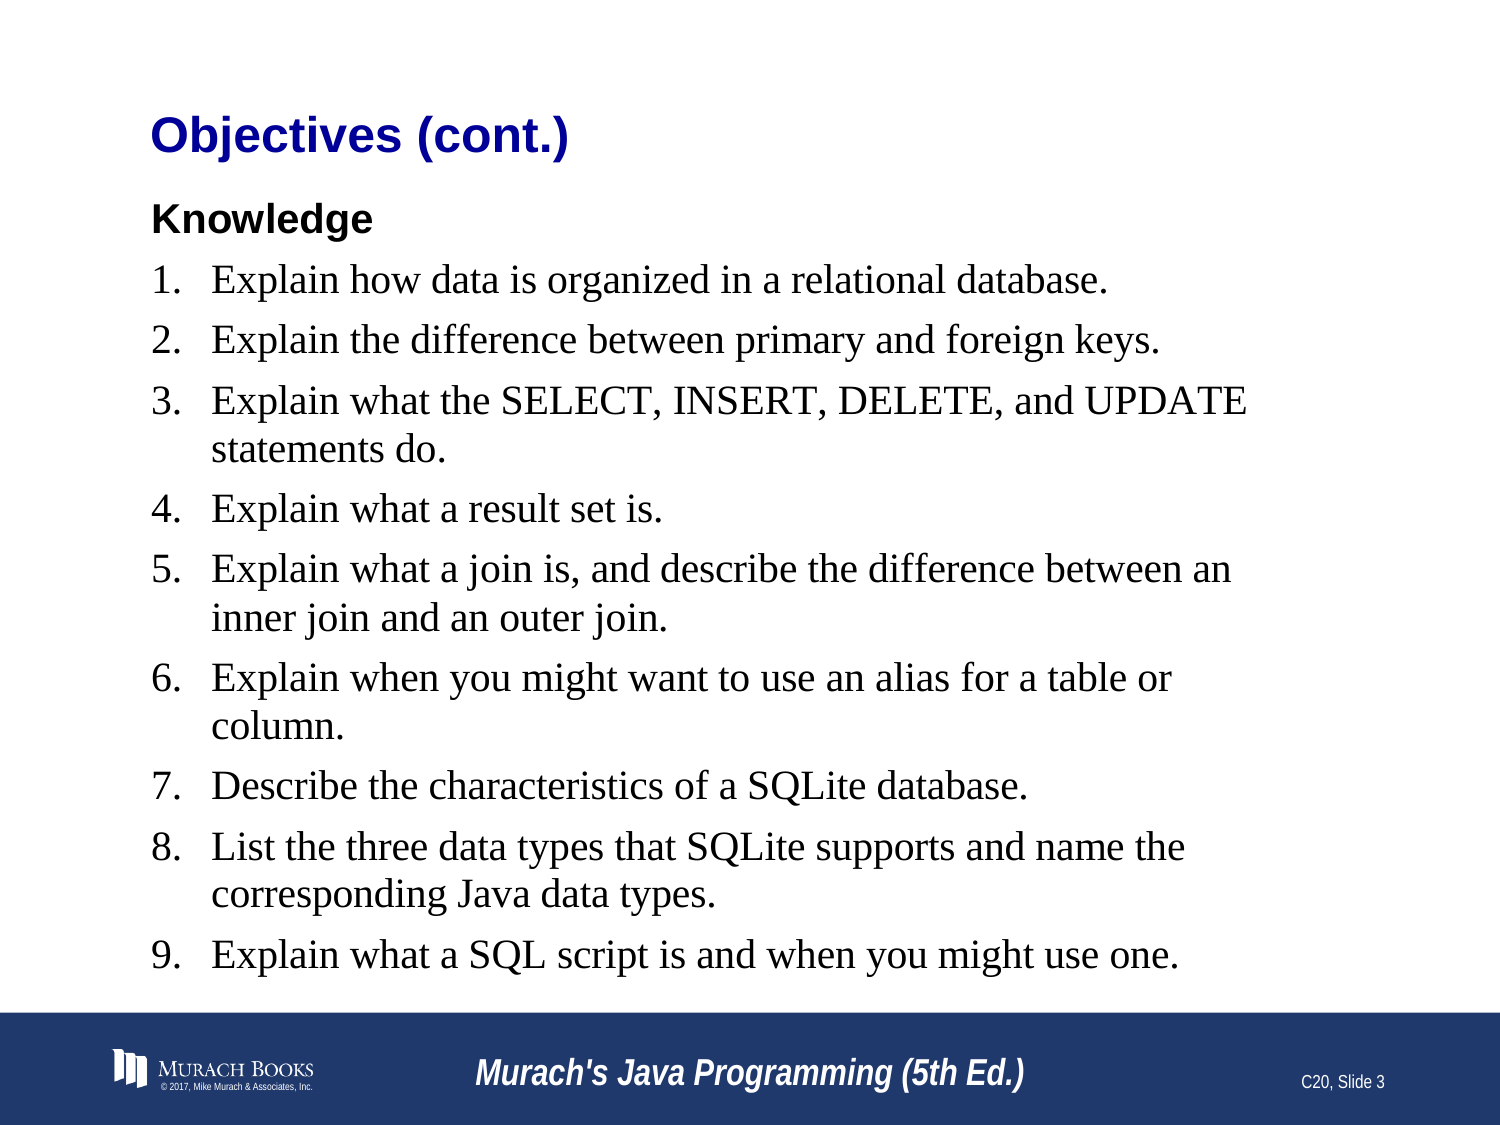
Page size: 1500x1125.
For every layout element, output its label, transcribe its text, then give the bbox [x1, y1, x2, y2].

footer © 2017, Mike Murach & Associates, Inc. [12, 1025, 463, 1100]
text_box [151, 162, 1350, 991]
slide_number C20, Slide 3 [1087, 1025, 1400, 1100]
title Objectives (cont.) [150, 102, 1350, 162]
slide_number Murach's Java Programming (5th Ed.) [463, 1025, 1050, 1100]
